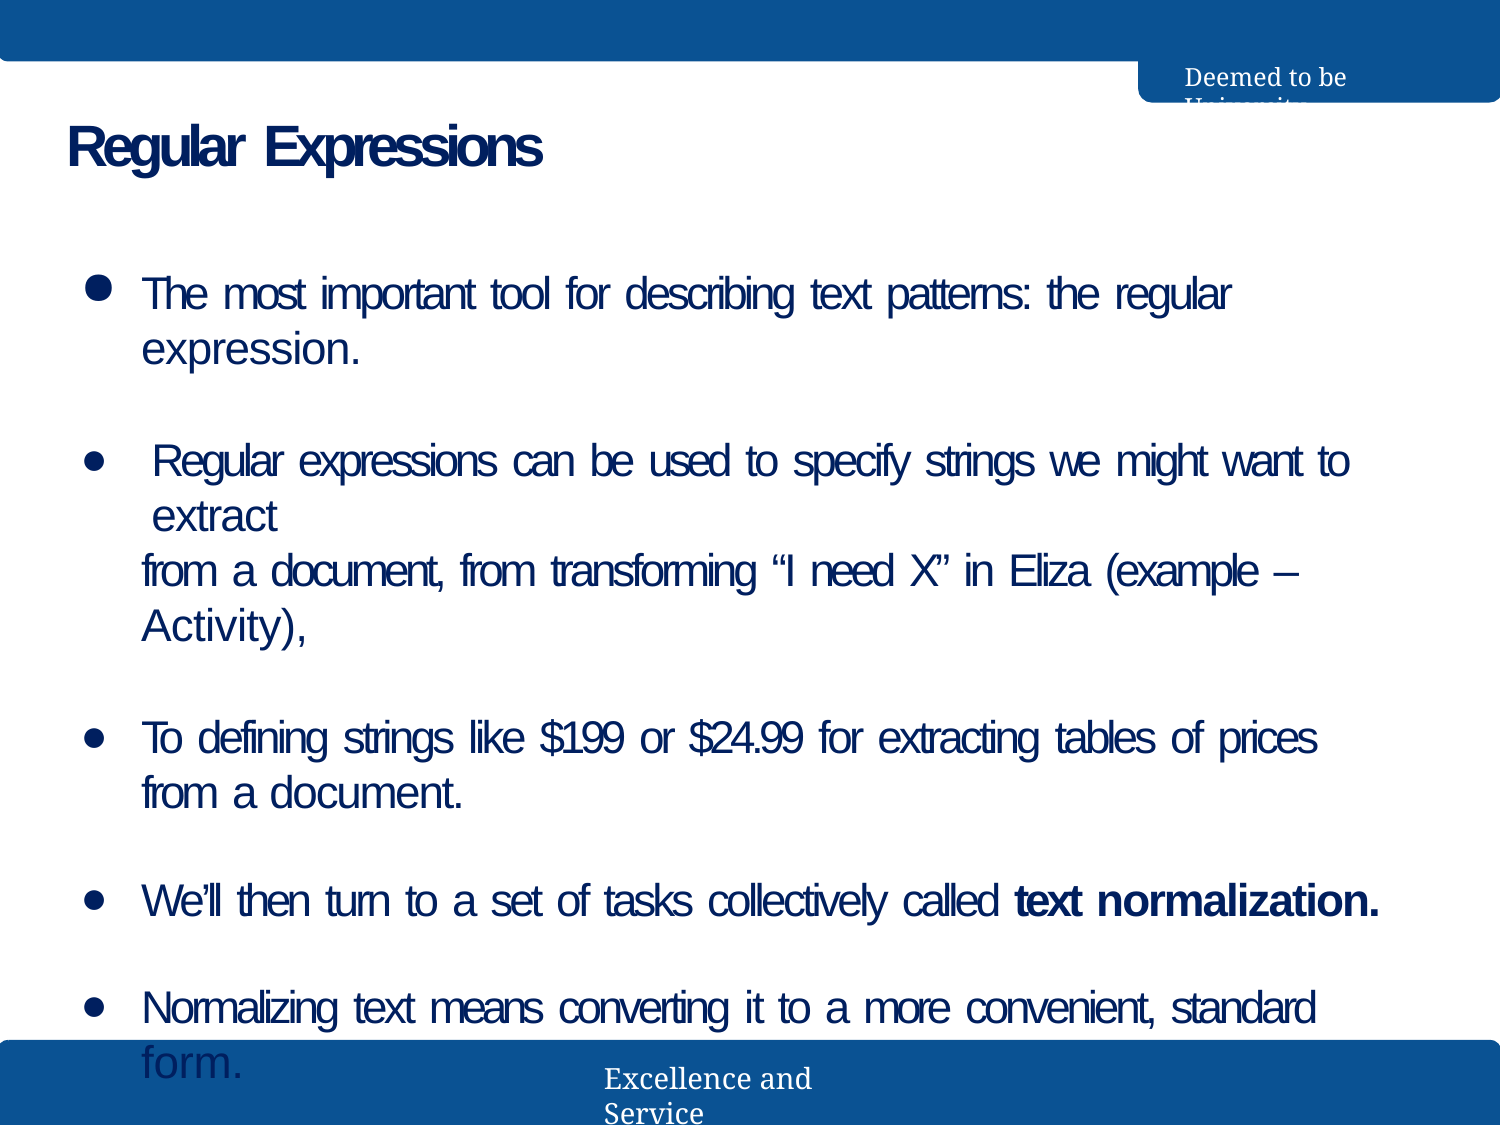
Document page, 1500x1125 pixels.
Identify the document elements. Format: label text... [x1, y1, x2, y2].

title Regular Expressions [64, 105, 1375, 296]
text_box The most important tool for describing text patterns: the regular expression. Regular expressions can be used to specify strings we might want to extract from a document, from transforming “I need X” in Eliza (example –Activity), To defining strings like $199 or $24.99 for extracting tables of prices from a document. We’ll then turn to a set of tasks collectively called text normalization. Normalizing text means converting it to a more convenient, standard form. [78, 261, 1414, 1088]
text_box Deemed to be University [1182, 59, 1459, 122]
footer Excellence and Service [601, 1088, 899, 1125]
